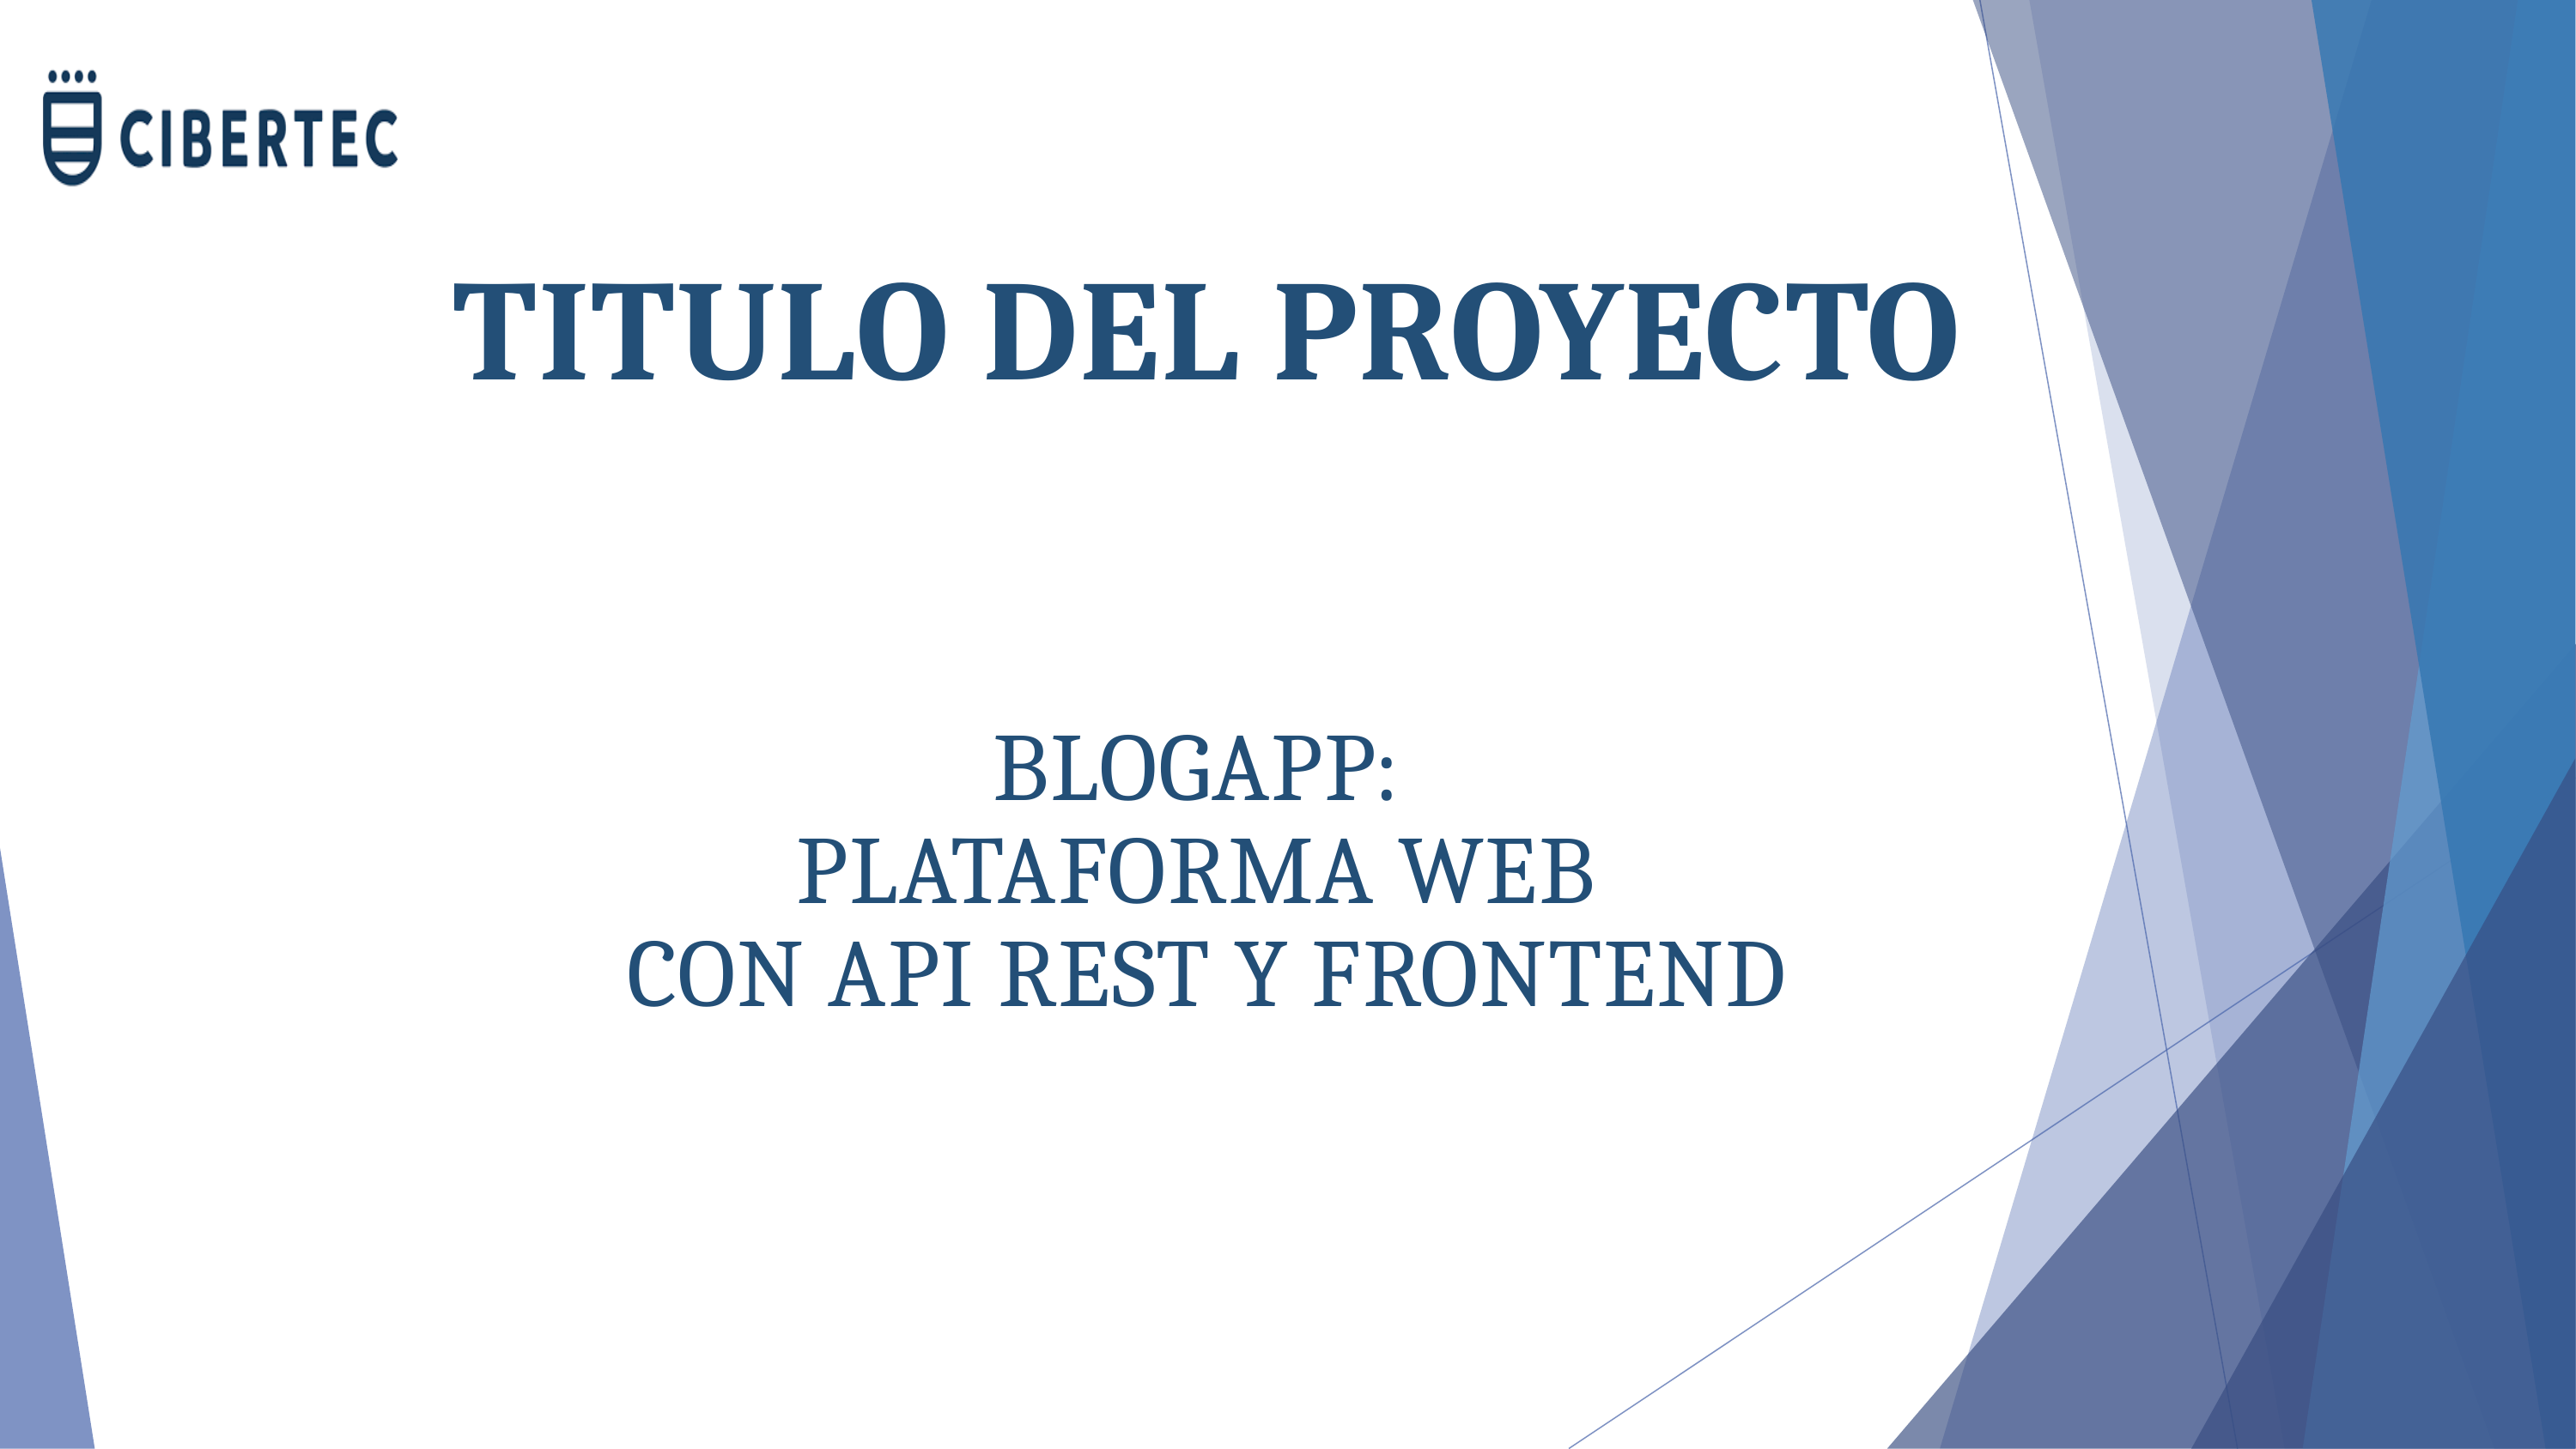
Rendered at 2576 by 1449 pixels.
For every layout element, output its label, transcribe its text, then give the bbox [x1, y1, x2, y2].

text_box TITULO DEL PROYECTO BLOGAPP: PLATAFORMA WEB CON API REST Y FRONTEND [64, 306, 2351, 1026]
picture [42, 15, 398, 242]
